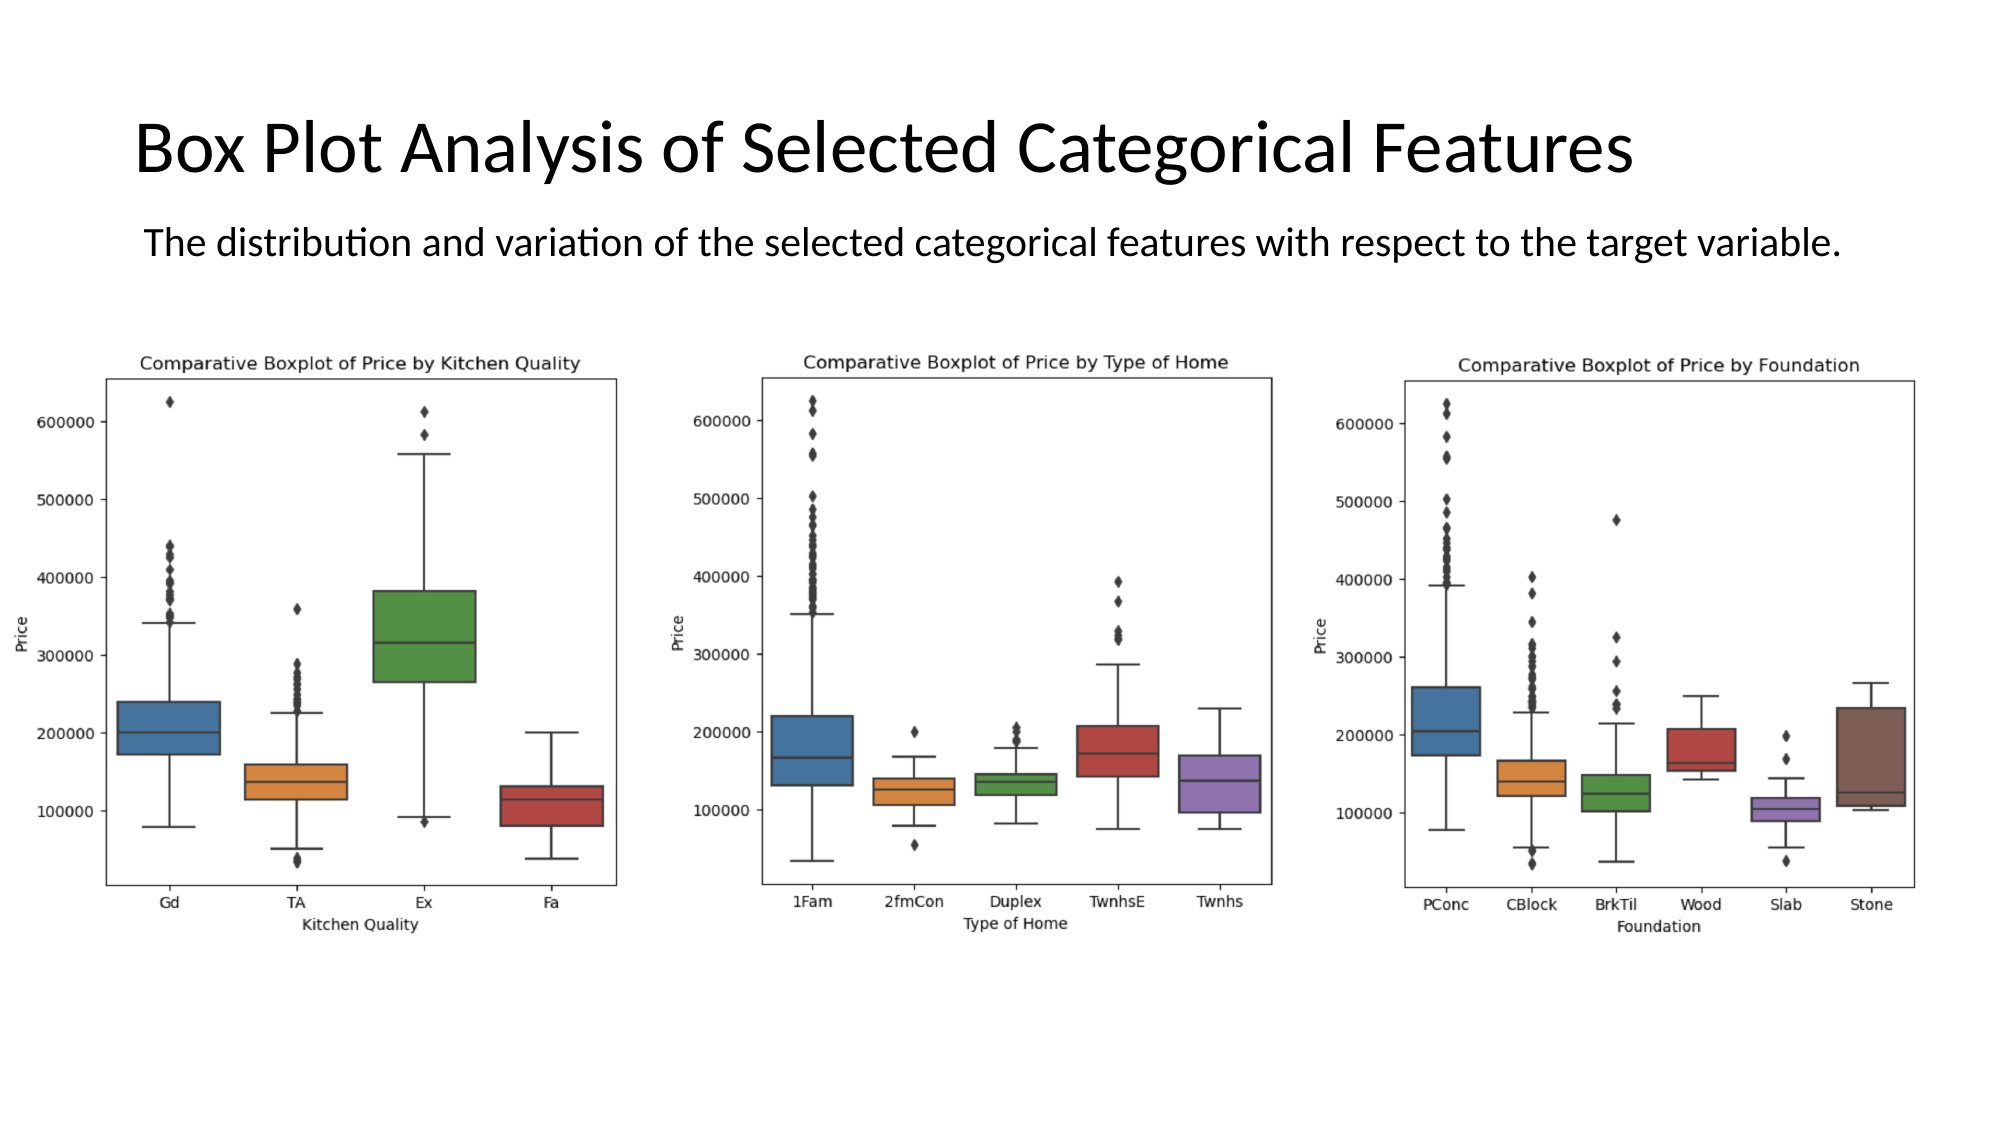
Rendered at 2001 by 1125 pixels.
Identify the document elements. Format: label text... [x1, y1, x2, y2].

picture [663, 341, 1284, 946]
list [10, 341, 630, 946]
text_box The distribution and variation of the selected categorical features with respect to the target variable. [128, 207, 1868, 273]
picture [1309, 344, 1930, 949]
title Box Plot Analysis of Selected Categorical Features [119, 39, 1845, 258]
